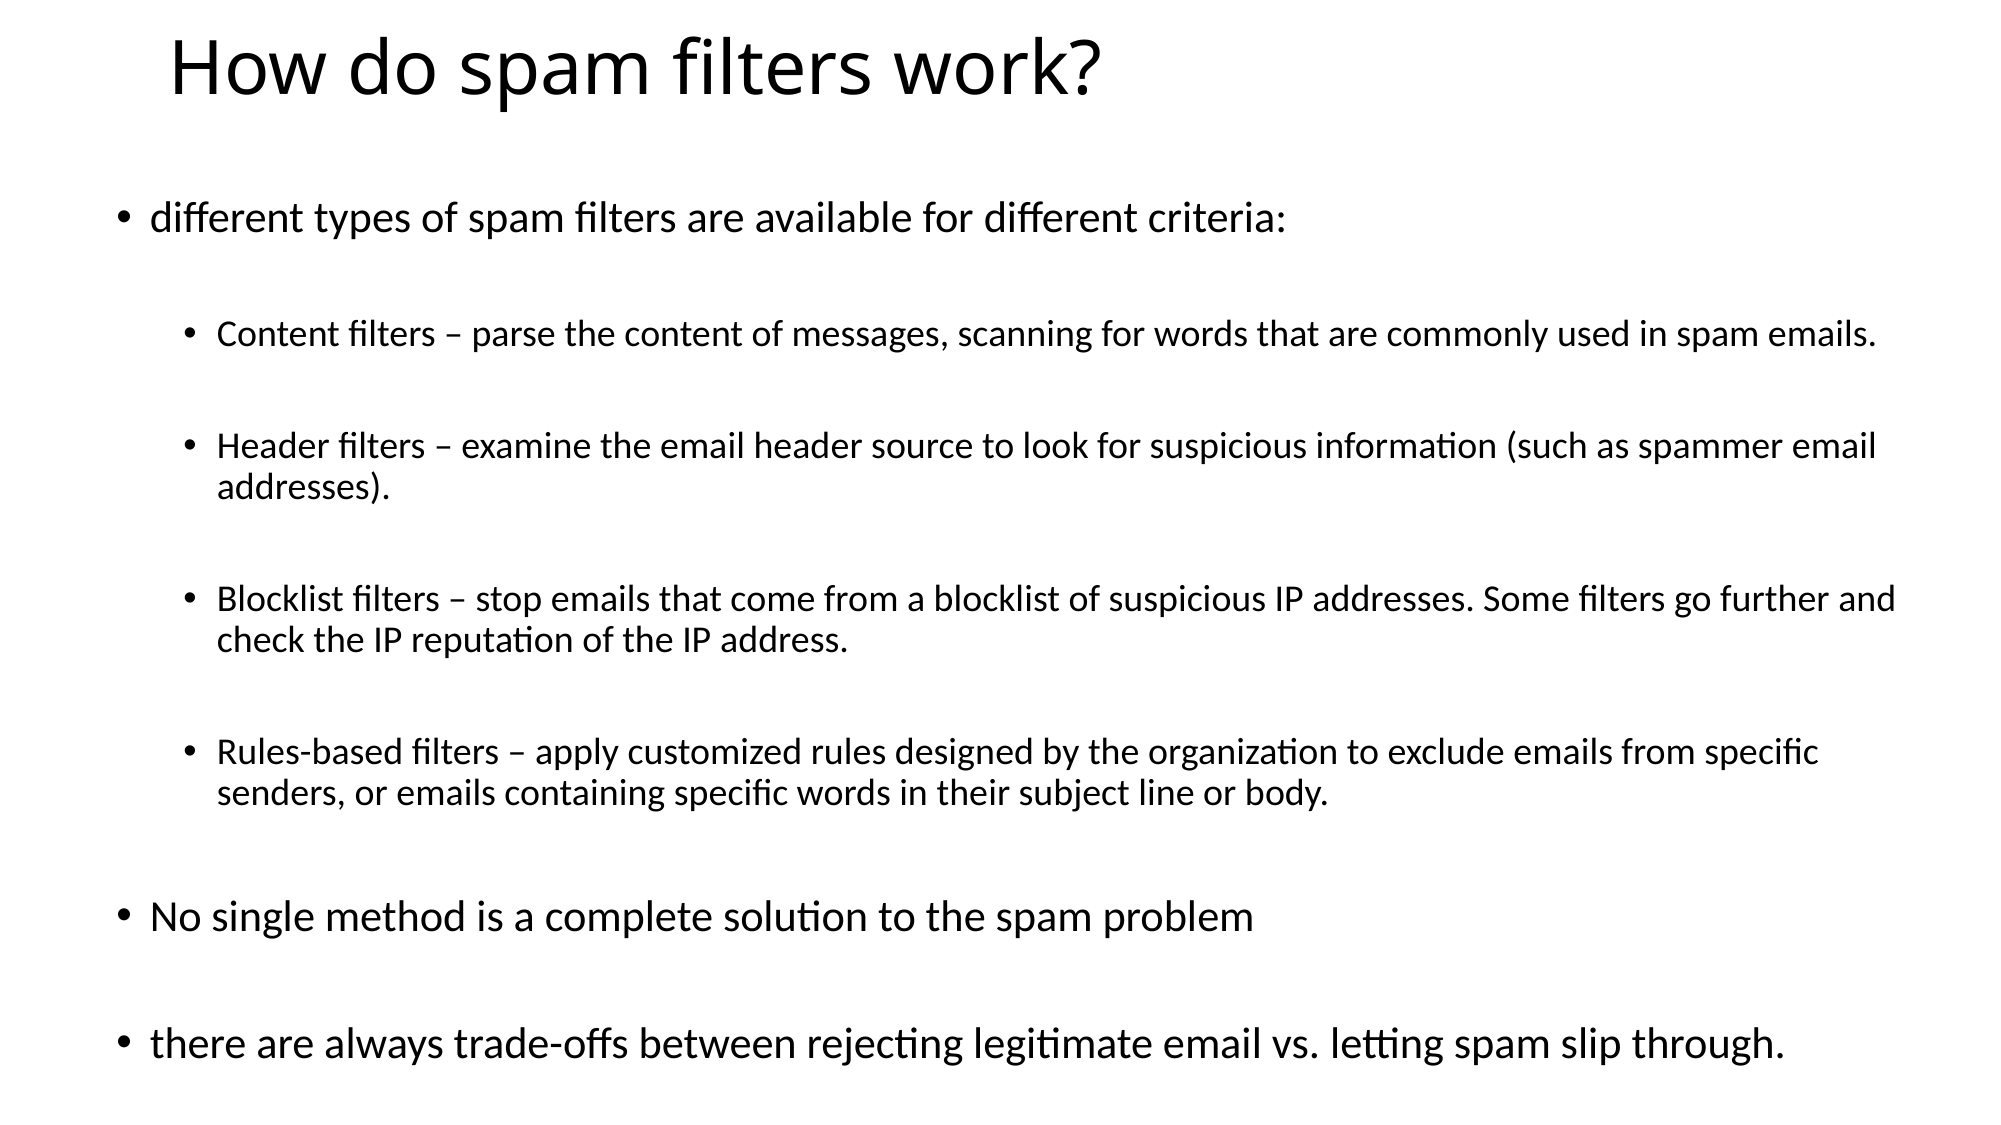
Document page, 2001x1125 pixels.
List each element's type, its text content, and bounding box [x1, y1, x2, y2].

list different types of spam filters are available for different criteria: Content filters – parse the content of messages, scanning for words that are commonly used in spam emails. Header filters – examine the email header source to look for suspicious information (such as spammer email addresses). Blocklist filters – stop emails that come from a blocklist of suspicious IP addresses. Some filters go further and check the IP reputation of the IP address. Rules-based filters – apply customized rules designed by the organization to exclude emails from specific senders, or emails containing specific words in their subject line or body. No single method is a complete solution to the spam problem there are always trade-offs between rejecting legitimate email vs. letting spam slip through. [101, 118, 1931, 1099]
title How do spam filters work? [153, 21, 1879, 118]
